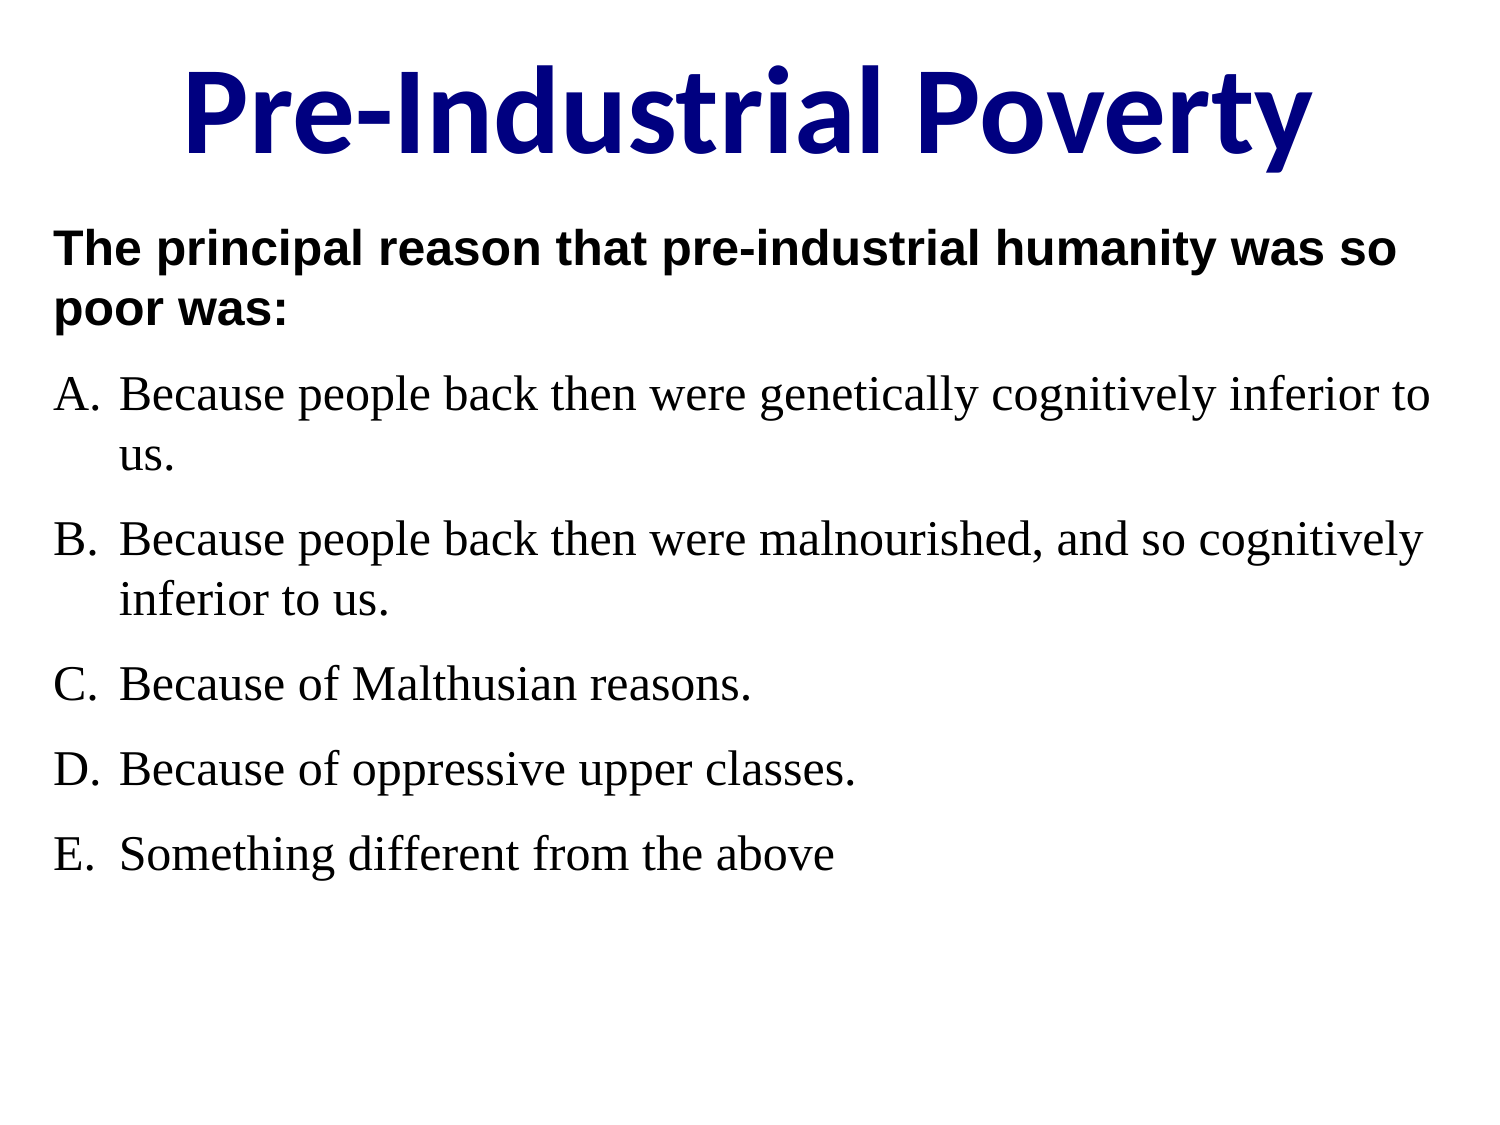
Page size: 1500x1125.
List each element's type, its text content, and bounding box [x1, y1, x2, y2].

list The principal reason that pre-industrial humanity was so poor was: Because people back then were genetically cognitively inferior to us. Because people back then were malnourished, and so cognitively inferior to us. Because of Malthusian reasons. Because of oppressive upper classes. Something different from the above [44, 207, 1453, 1094]
title Pre-Industrial Poverty [44, 0, 1453, 207]
